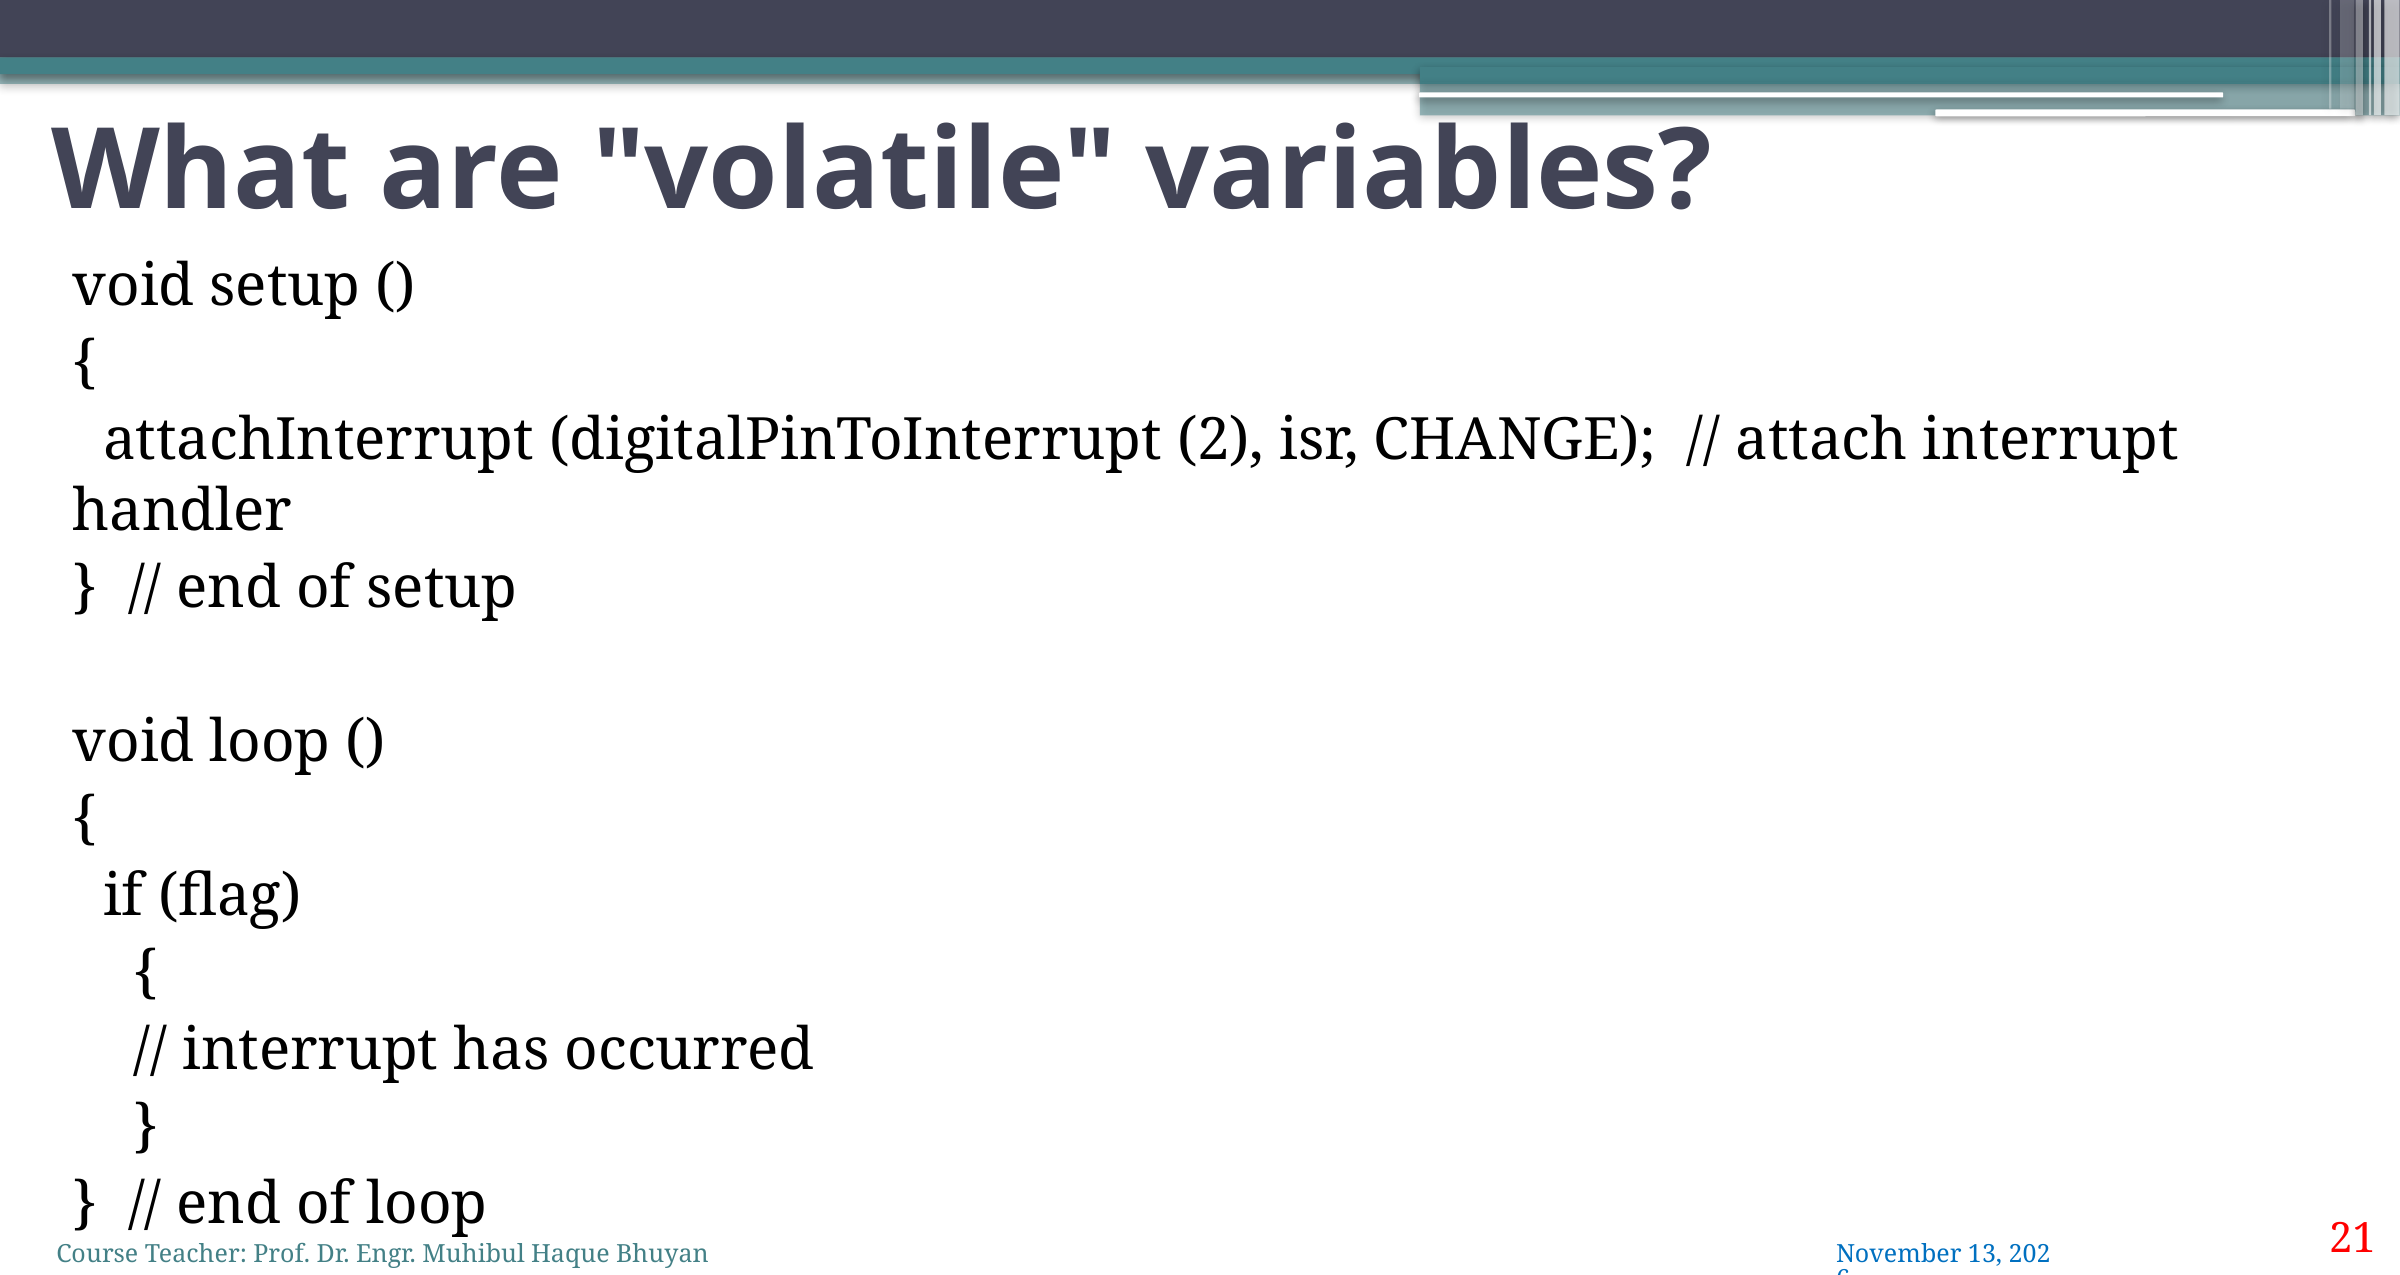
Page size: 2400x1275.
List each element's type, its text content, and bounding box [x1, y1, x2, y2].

list void setup () { attachInterrupt (digitalPinToInterrupt (2), isr, CHANGE); // attach interrupt handler } // end of setup void loop () { if (flag) { // interrupt has occurred } } // end of loop [37, 240, 2365, 1223]
slide_number 21 [2162, 1222, 2391, 1275]
title What are "volatile" variables? [36, 87, 2197, 241]
footer Course Teacher: Prof. Dr. Engr. Muhibul Haque Bhuyan [41, 1229, 838, 1275]
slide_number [1821, 1229, 2073, 1275]
